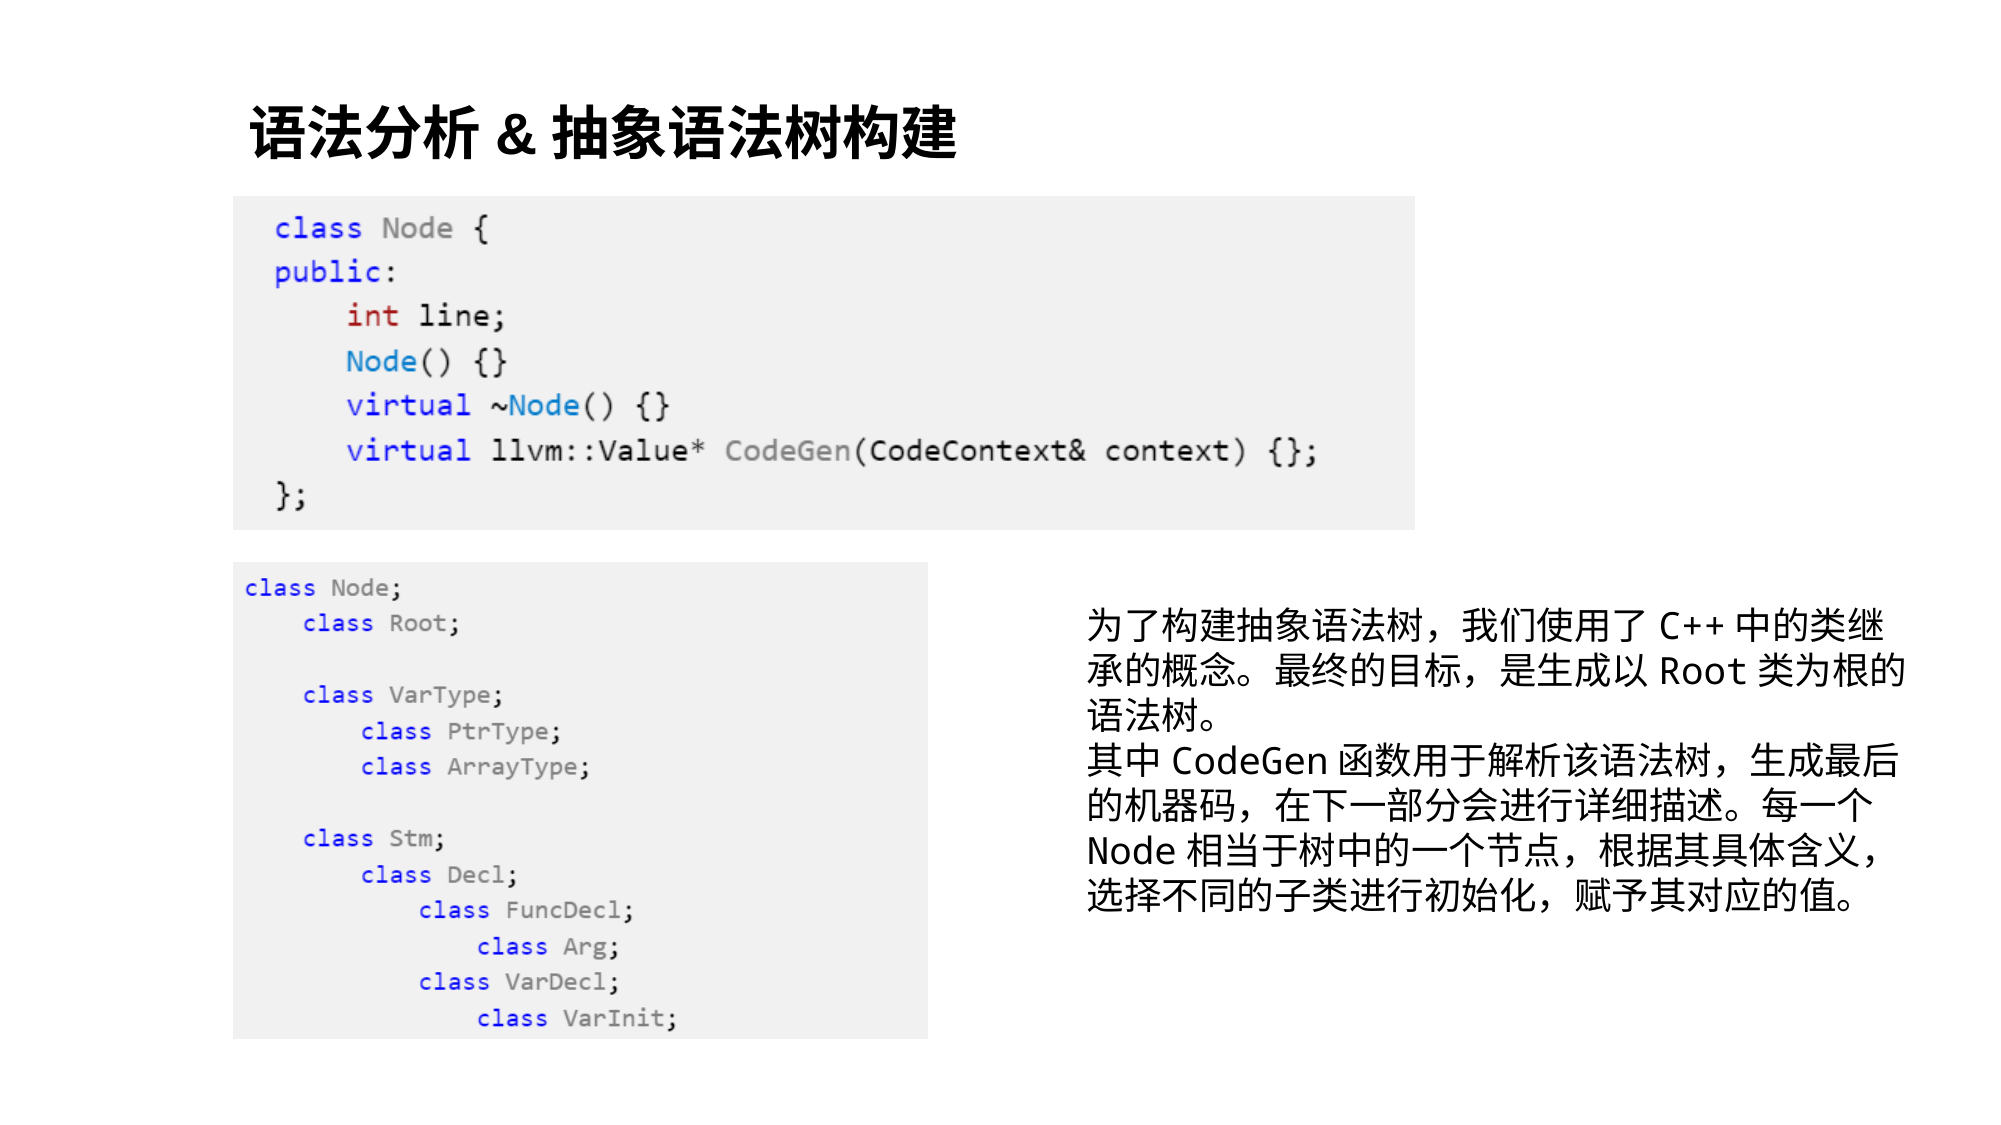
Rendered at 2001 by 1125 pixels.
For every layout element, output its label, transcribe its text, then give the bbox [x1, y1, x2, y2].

text_box 为了构建抽象语法树，我们使用了C++中的类继承的概念。最终的目标，是生成以Root类为根的语法树。 其中CodeGen函数用于解析该语法树，生成最后的机器码，在下一部分会进行详细描述。每一个Node相当于树中的一个节点，根据其具体含义，选择不同的子类进行初始化，赋予其对应的值。 [1072, 594, 1930, 925]
picture [233, 562, 928, 1039]
picture [233, 196, 1415, 530]
title 语法分析&抽象语法树构建 [233, 26, 2000, 174]
